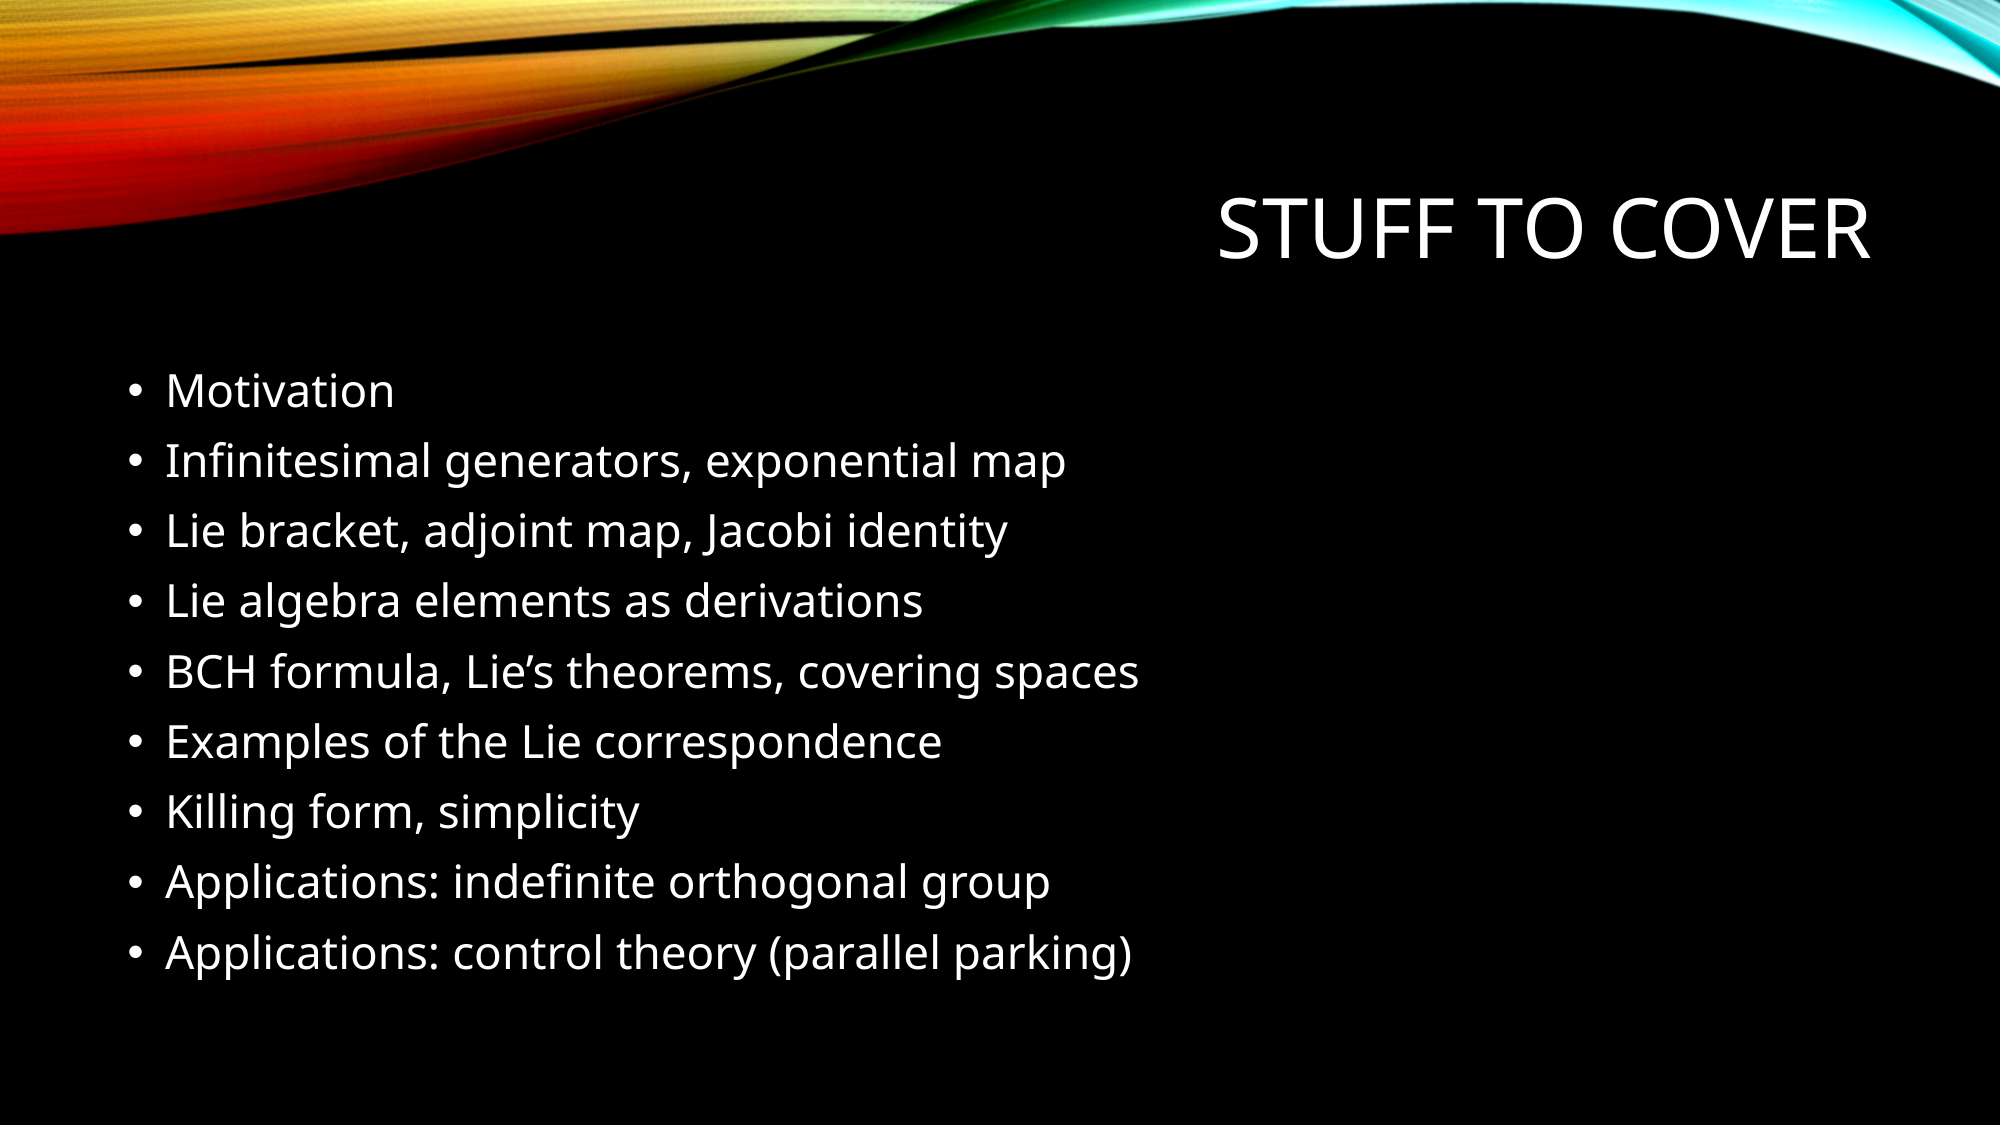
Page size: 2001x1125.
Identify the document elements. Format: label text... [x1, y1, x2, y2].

title STUFF TO COVER [474, 125, 1888, 338]
picture [0, 0, 2000, 237]
list Motivation Infinitesimal generators, exponential map Lie bracket, adjoint map, Jacobi identity Lie algebra elements as derivations BCH formula, Lie’s theorems, covering spaces Examples of the Lie correspondence Killing form, simplicity Applications: indefinite orthogonal group Applications: control theory (parallel parking) [112, 360, 1888, 1021]
